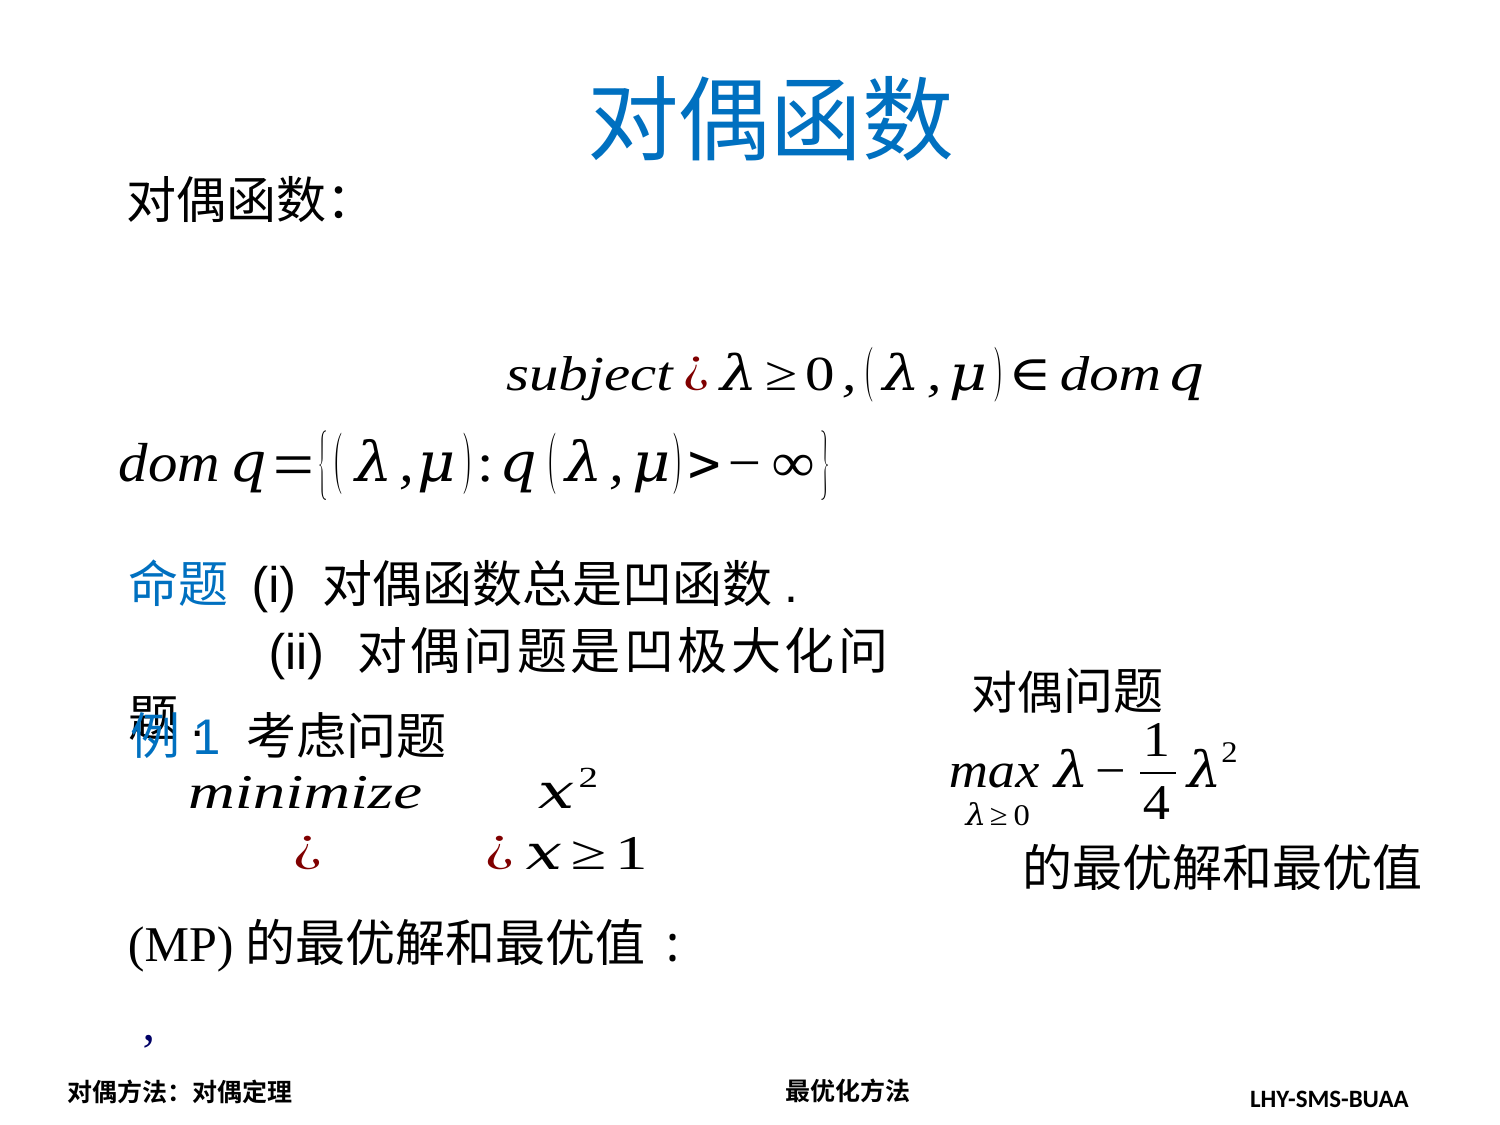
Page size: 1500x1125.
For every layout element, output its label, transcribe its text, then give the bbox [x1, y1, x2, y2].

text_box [115, 698, 649, 880]
text_box 对偶函数 [79, 54, 1462, 179]
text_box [948, 653, 1258, 832]
